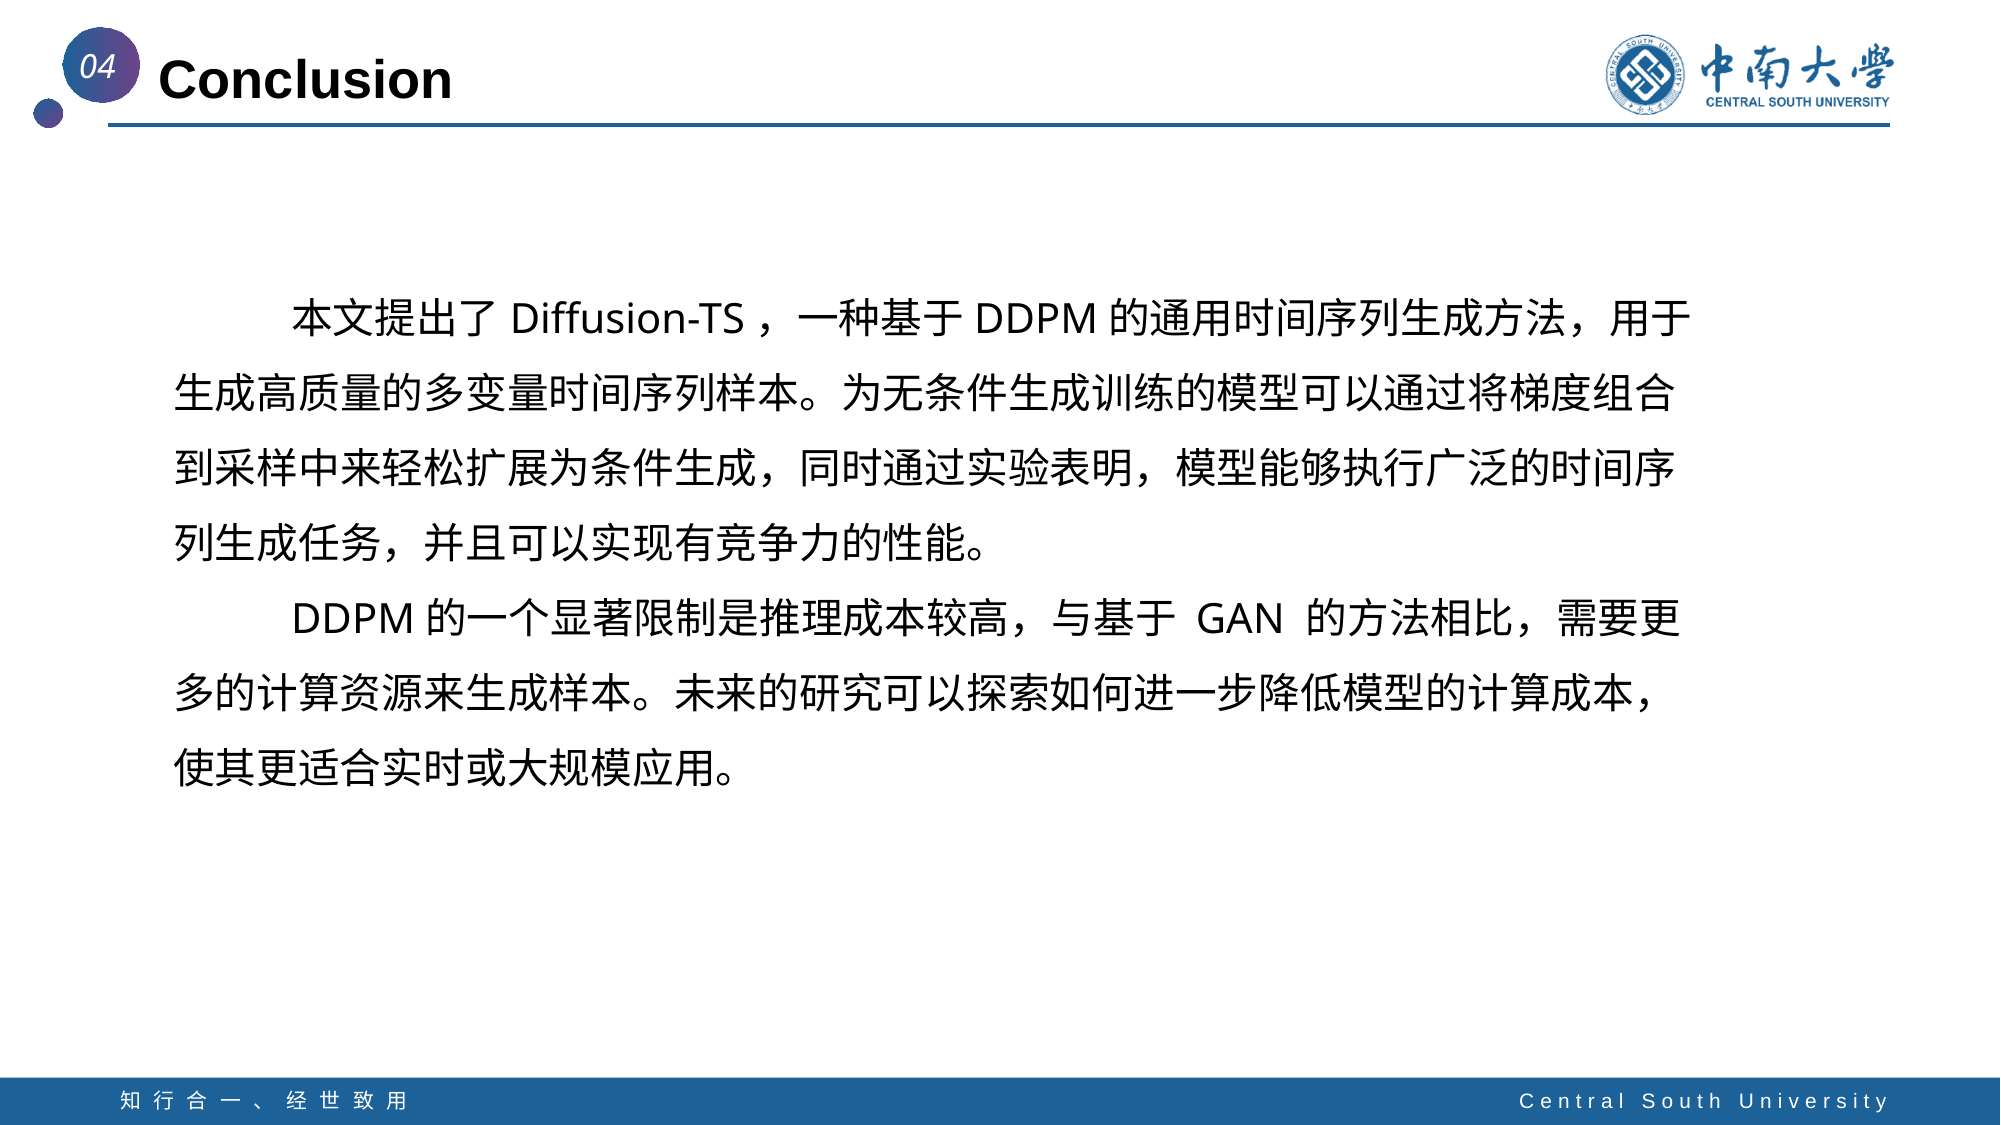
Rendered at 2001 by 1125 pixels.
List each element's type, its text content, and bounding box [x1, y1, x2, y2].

picture [1595, 28, 1907, 121]
text_box 知行合一、经世致用 [105, 1080, 423, 1120]
text_box 本文提出了Diffusion-TS，一种基于DDPM的通用时间序列生成方法，用于生成高质量的多变量时间序列样本。为无条件生成训练的模型可以通过将梯度组合到采样中来轻松扩展为条件生成，同时通过实验表明，模型能够执行广泛的时间序列生成任务，并且可以实现有竞争力的性能。 DDPM的一个显著限制是推理成本较高，与基于 GAN 的方法相比，需要更多的计算资源来生成样本。未来的研究可以探索如何进一步降低模型的计算成本，使其更适合实时或大规模应用。 [158, 259, 1725, 800]
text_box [33, 26, 153, 128]
text_box [0, 1077, 2000, 1125]
text_box Central South University [1504, 1080, 1902, 1120]
text_box Conclusion [158, 0, 1343, 118]
